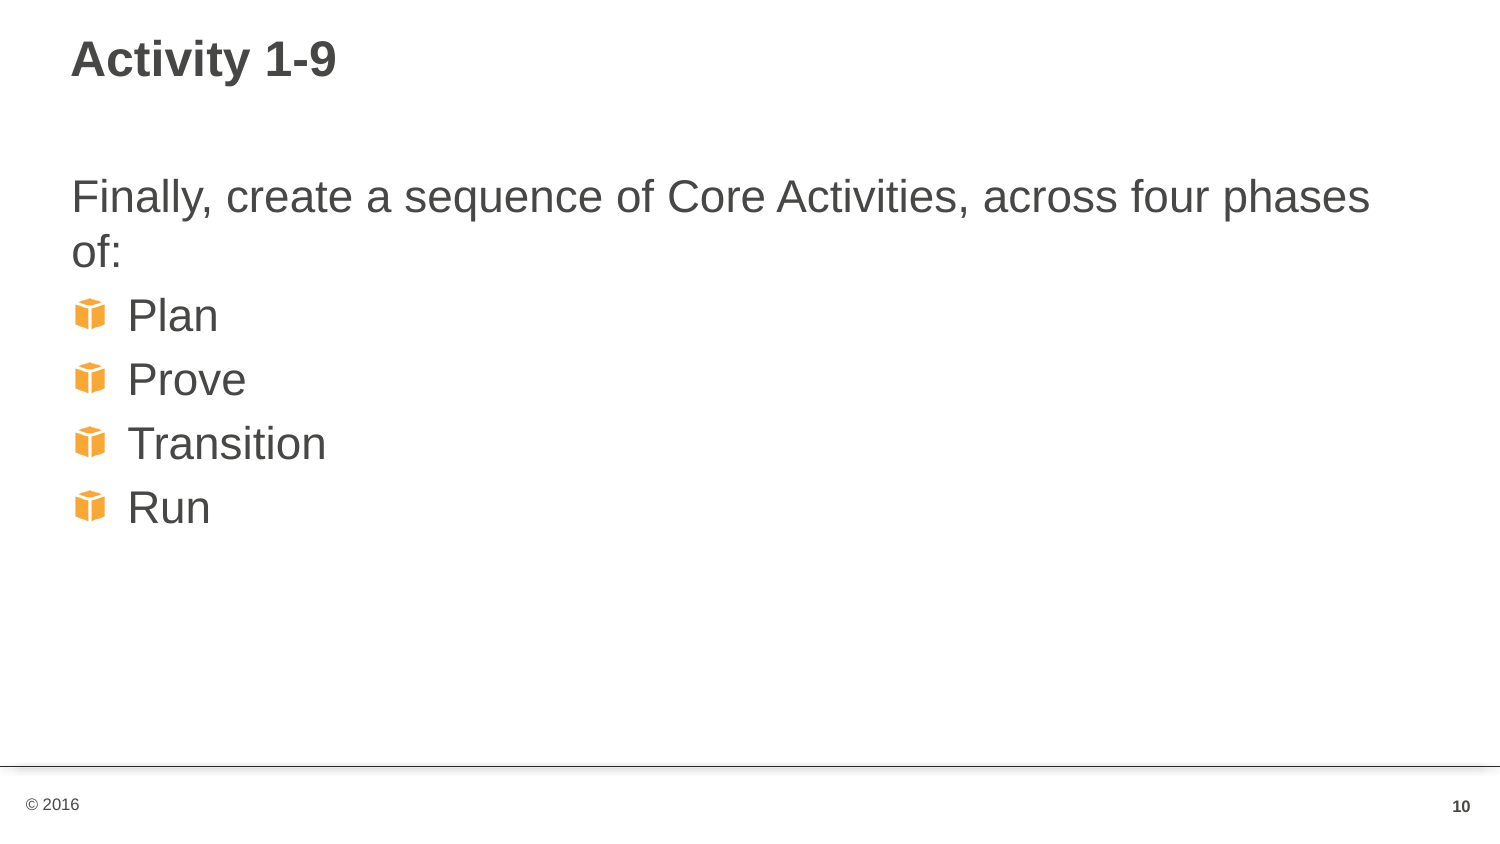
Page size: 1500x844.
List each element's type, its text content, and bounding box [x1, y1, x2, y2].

picture [71, 485, 110, 526]
list Finally, create a sequence of Core Activities, across four phases of: Plan Prove Transition Run [55, 159, 1402, 749]
picture [71, 421, 110, 462]
picture [71, 357, 110, 398]
picture [71, 293, 110, 334]
title Activity 1-9 [55, 18, 1402, 144]
